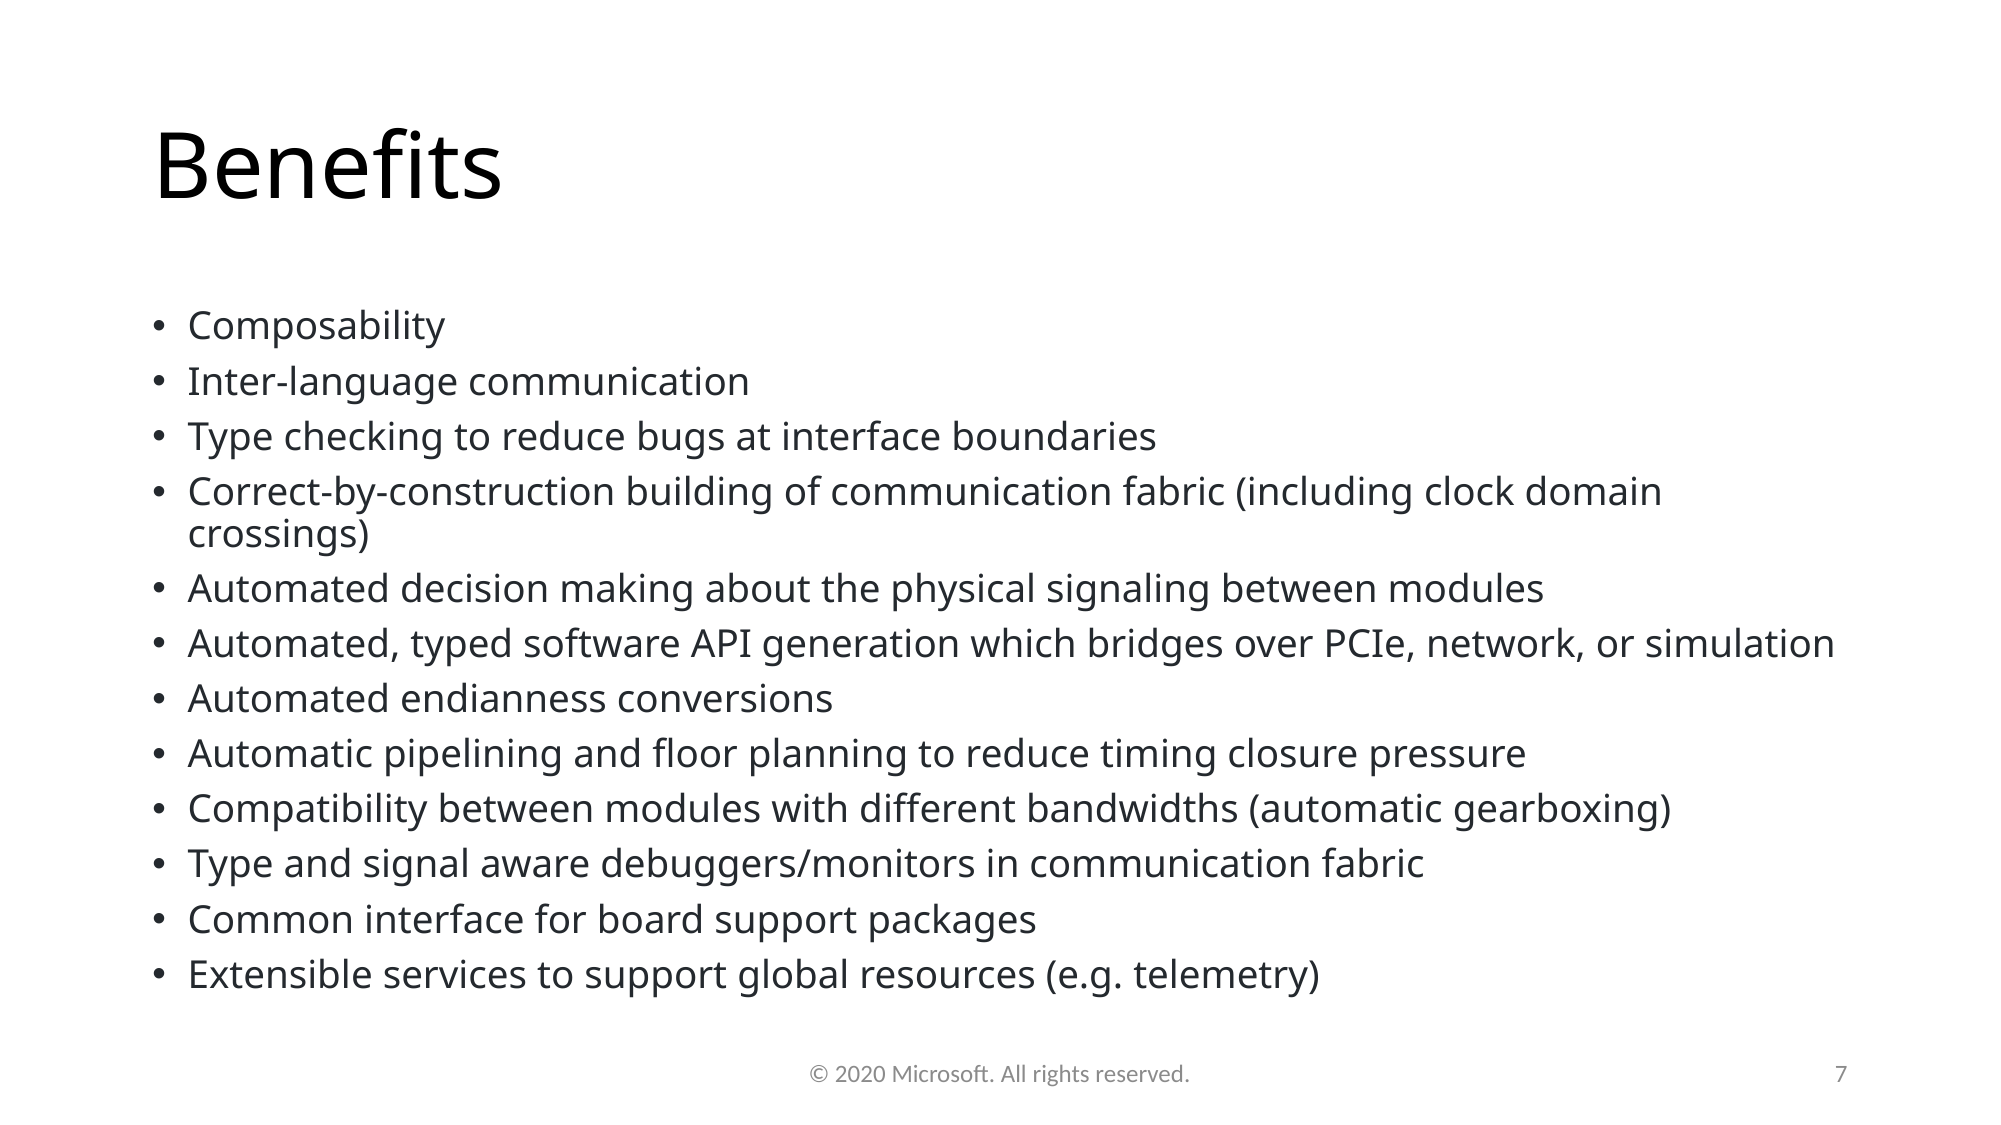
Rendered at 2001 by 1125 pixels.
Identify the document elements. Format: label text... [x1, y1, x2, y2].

footer © 2020 Microsoft. All rights reserved. [662, 1042, 1338, 1103]
slide_number 7 [1412, 1042, 1863, 1103]
list Composability Inter-language communication Type checking to reduce bugs at interface boundaries Correct-by-construction building of communication fabric (including clock domain crossings) Automated decision making about the physical signaling between modules Automated, typed software API generation which bridges over PCIe, network, or simulation Automated endianness conversions Automatic pipelining and floor planning to reduce timing closure pressure Compatibility between modules with different bandwidths (automatic gearboxing) Type and signal aware debuggers/monitors in communication fabric Common interface for board support packages Extensible services to support global resources (e.g. telemetry) [137, 299, 1863, 1014]
title Benefits [137, 59, 1863, 278]
